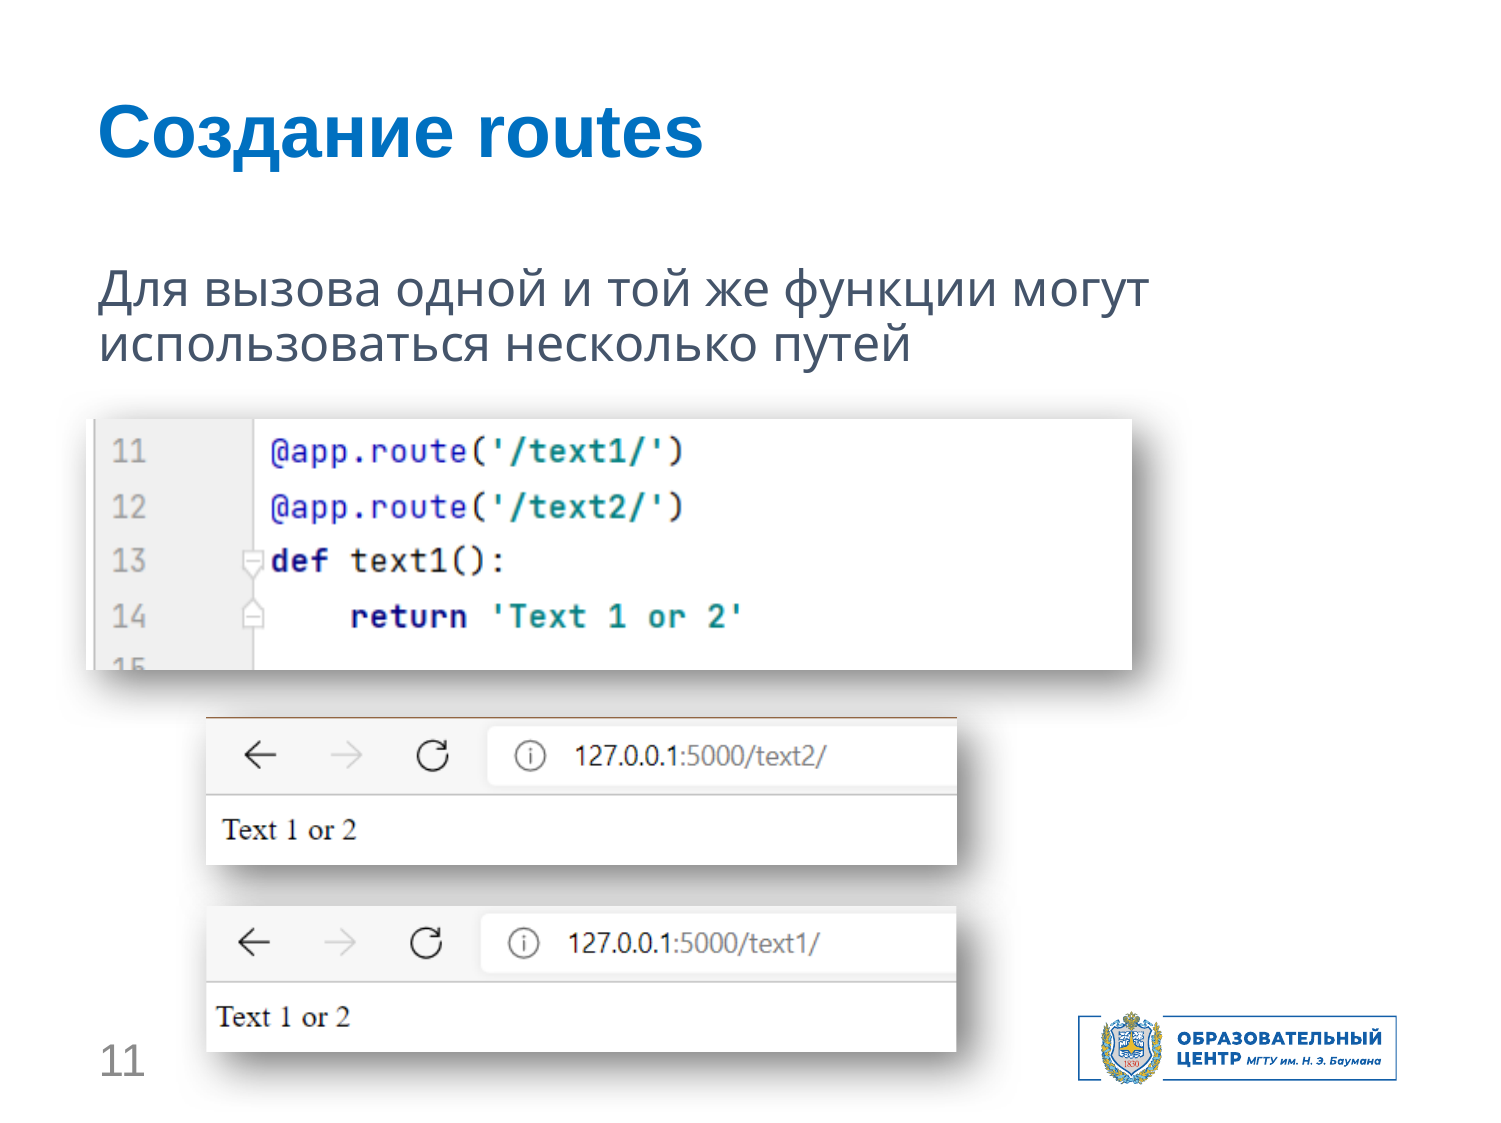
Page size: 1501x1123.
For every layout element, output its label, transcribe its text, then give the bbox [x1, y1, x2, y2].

slide_number 11 [86, 1029, 186, 1088]
picture [86, 419, 1132, 670]
text_box Для вызова одной и той же функции могут использоваться несколько путей [86, 257, 1349, 1029]
text_box Создание routes [84, 77, 1379, 180]
picture [206, 717, 957, 865]
picture [206, 906, 957, 1052]
